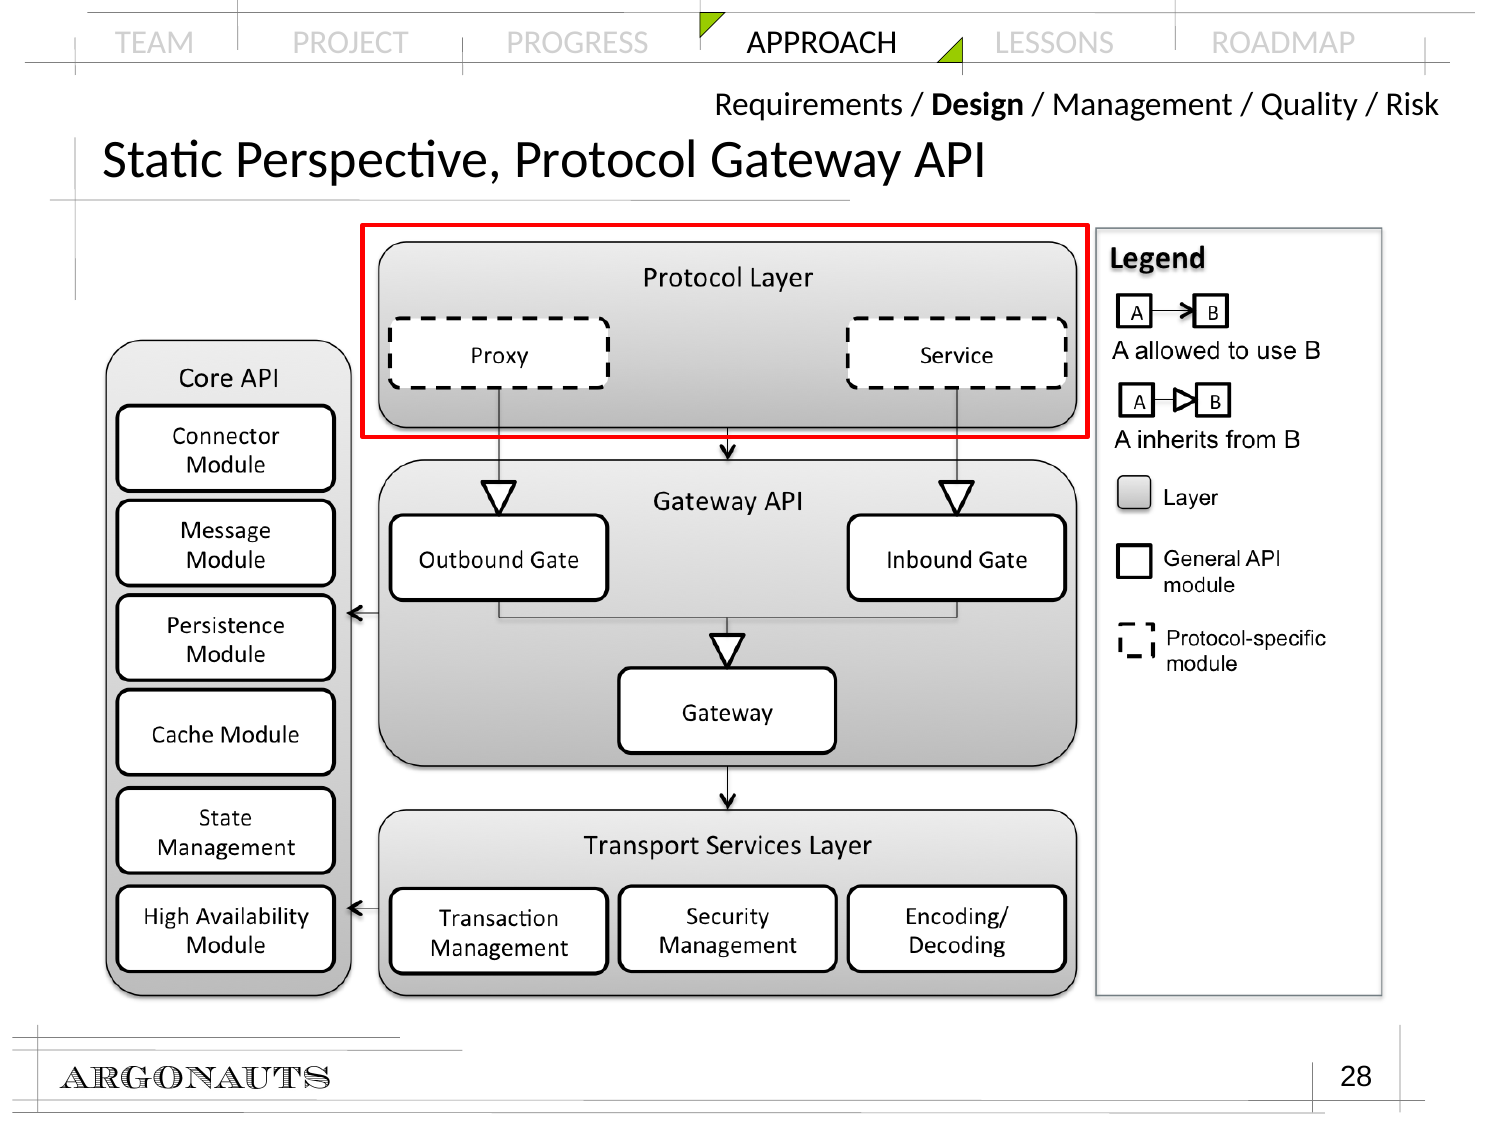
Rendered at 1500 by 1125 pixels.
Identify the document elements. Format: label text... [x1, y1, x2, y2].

text_box Requirements / Design / Management / Quality / Risk [699, 74, 1463, 130]
picture [50, 1055, 350, 1099]
picture [98, 224, 1388, 1005]
title Static Perspective, Protocol Gateway API [87, 112, 1413, 200]
slide_number 28 [1074, 1050, 1388, 1125]
